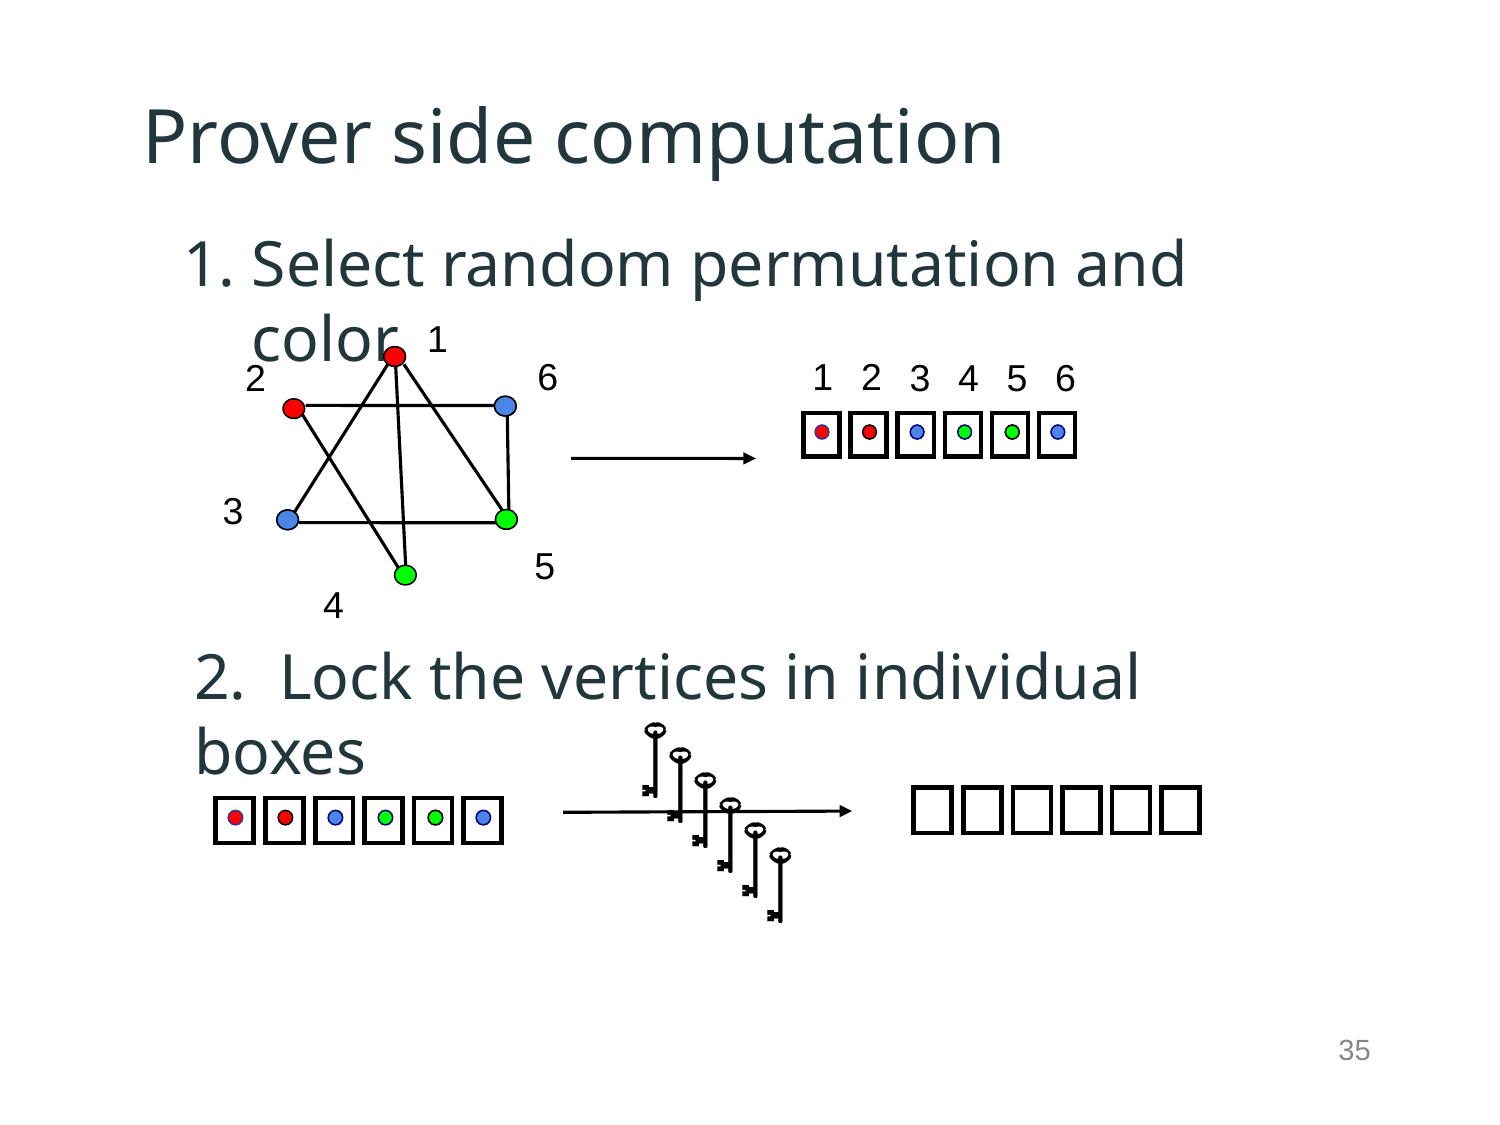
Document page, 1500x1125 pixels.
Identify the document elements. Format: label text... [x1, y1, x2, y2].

text_box [495, 509, 518, 530]
text_box [494, 396, 517, 416]
text_box [394, 565, 417, 585]
text_box 6 [1040, 346, 1089, 405]
text_box 6 [522, 345, 571, 404]
text_box 2 [845, 345, 895, 404]
text_box [283, 398, 305, 419]
text_box [571, 452, 756, 465]
text_box 2 [230, 346, 279, 405]
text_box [802, 412, 1076, 458]
text_box [276, 510, 299, 530]
text_box 2. Lock the vertices in individual boxes [179, 622, 1310, 726]
text_box 5 [519, 534, 568, 593]
text_box [913, 787, 952, 833]
text_box 5 [991, 346, 1040, 405]
text_box [1161, 787, 1200, 833]
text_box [215, 797, 502, 844]
text_box [383, 346, 406, 367]
text_box 4 [308, 573, 360, 634]
text_box [1012, 787, 1051, 833]
text_box 1 [412, 307, 461, 367]
text_box 3 [207, 479, 257, 539]
text_box 3 [894, 346, 943, 405]
picture [615, 723, 817, 923]
text_box Select random permutation and color [161, 216, 1244, 308]
text_box 4 [943, 346, 991, 405]
text_box [1111, 787, 1150, 833]
text_box [748, 804, 852, 818]
text_box [963, 787, 1002, 833]
text_box Prover side computation [142, 88, 1310, 187]
text_box 35 [1118, 1031, 1371, 1068]
text_box [1062, 787, 1101, 833]
text_box 1 [797, 345, 845, 404]
